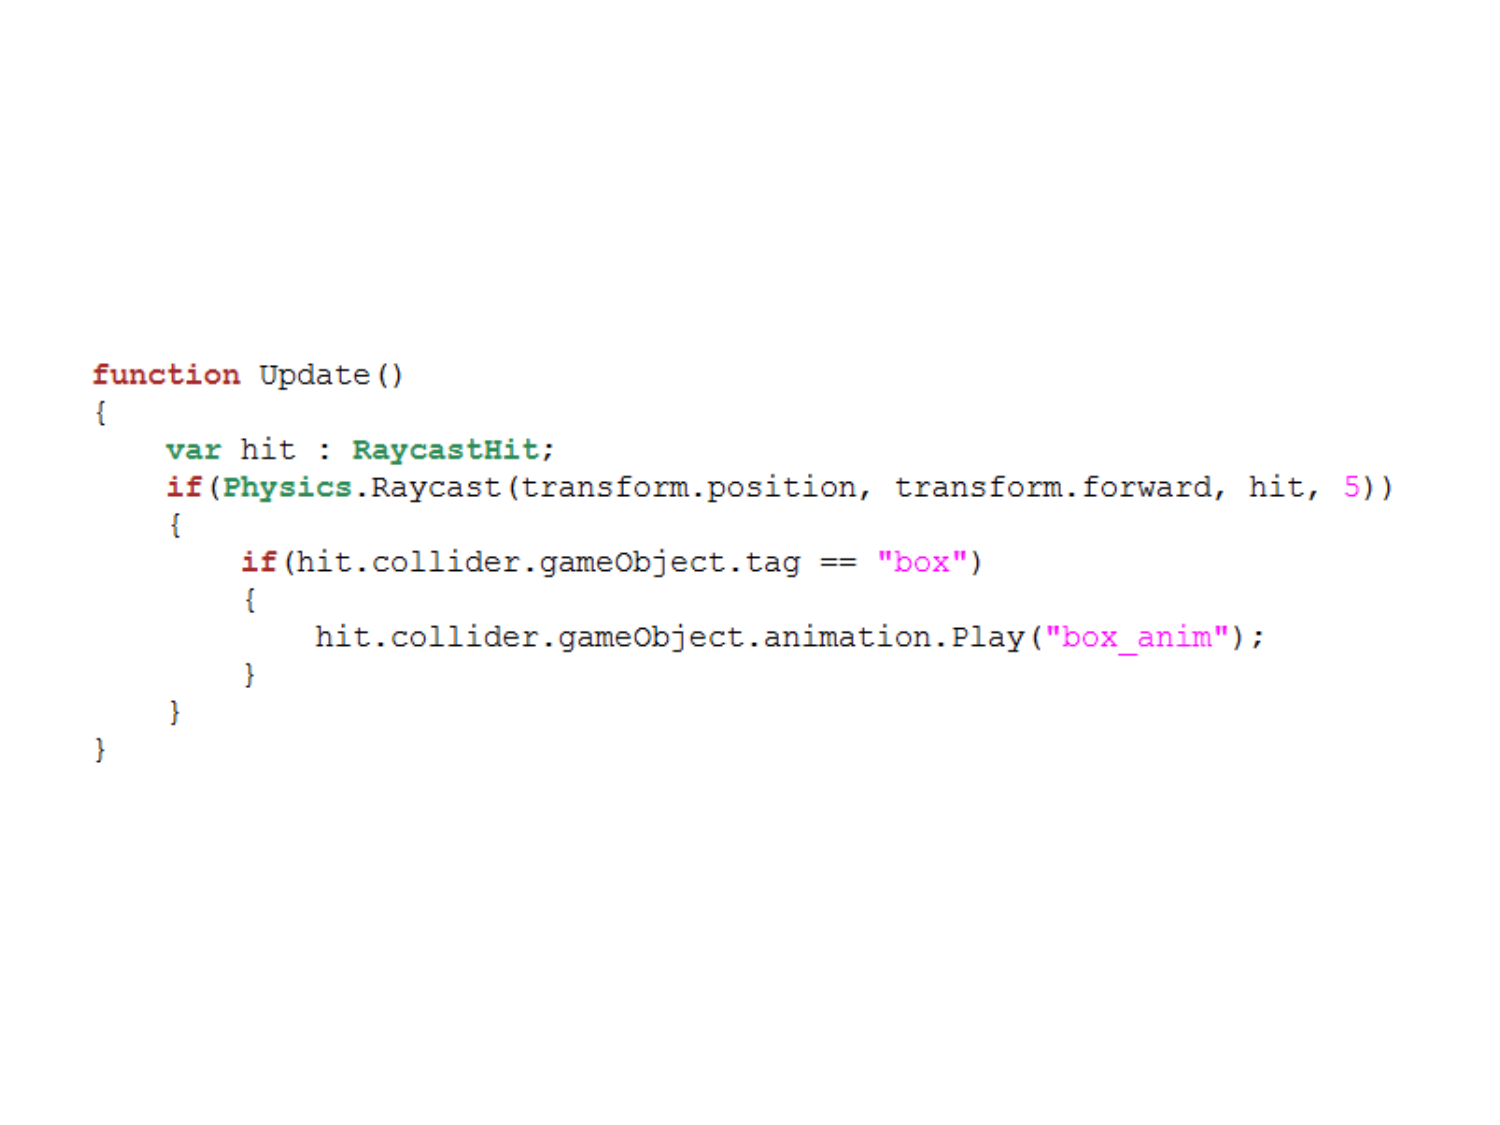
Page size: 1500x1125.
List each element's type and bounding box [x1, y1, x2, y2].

picture [88, 349, 1415, 776]
